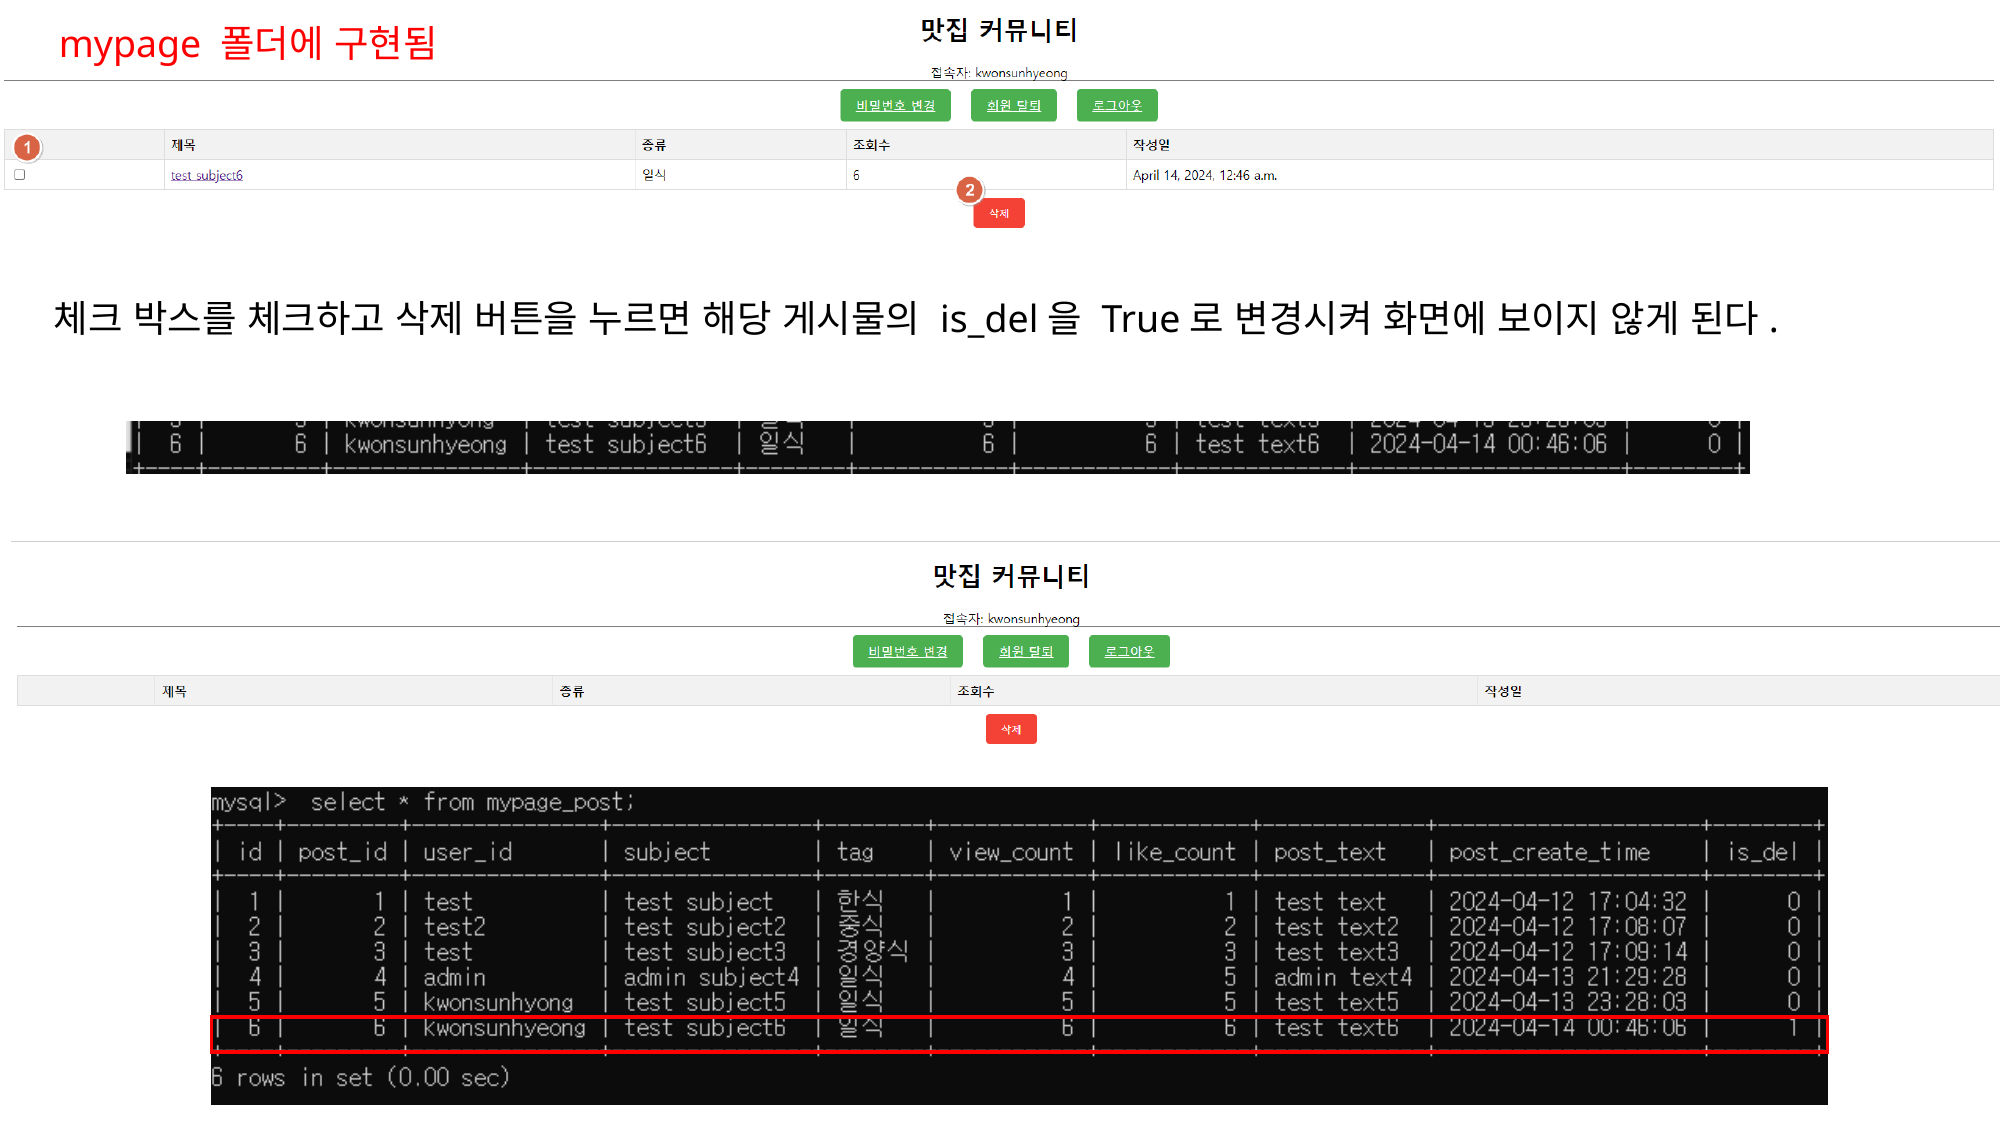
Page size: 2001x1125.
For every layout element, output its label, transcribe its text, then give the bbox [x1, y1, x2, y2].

picture [211, 786, 1828, 1105]
picture [126, 421, 1751, 474]
picture [0, 0, 2000, 251]
text_box 체크 박스를 체크하고 삭제 버튼을 누르면 해당 게시물의 is_del을 True로 변경시켜 화면에 보이지 않게 된다. [39, 287, 1913, 348]
picture [10, 541, 2000, 753]
